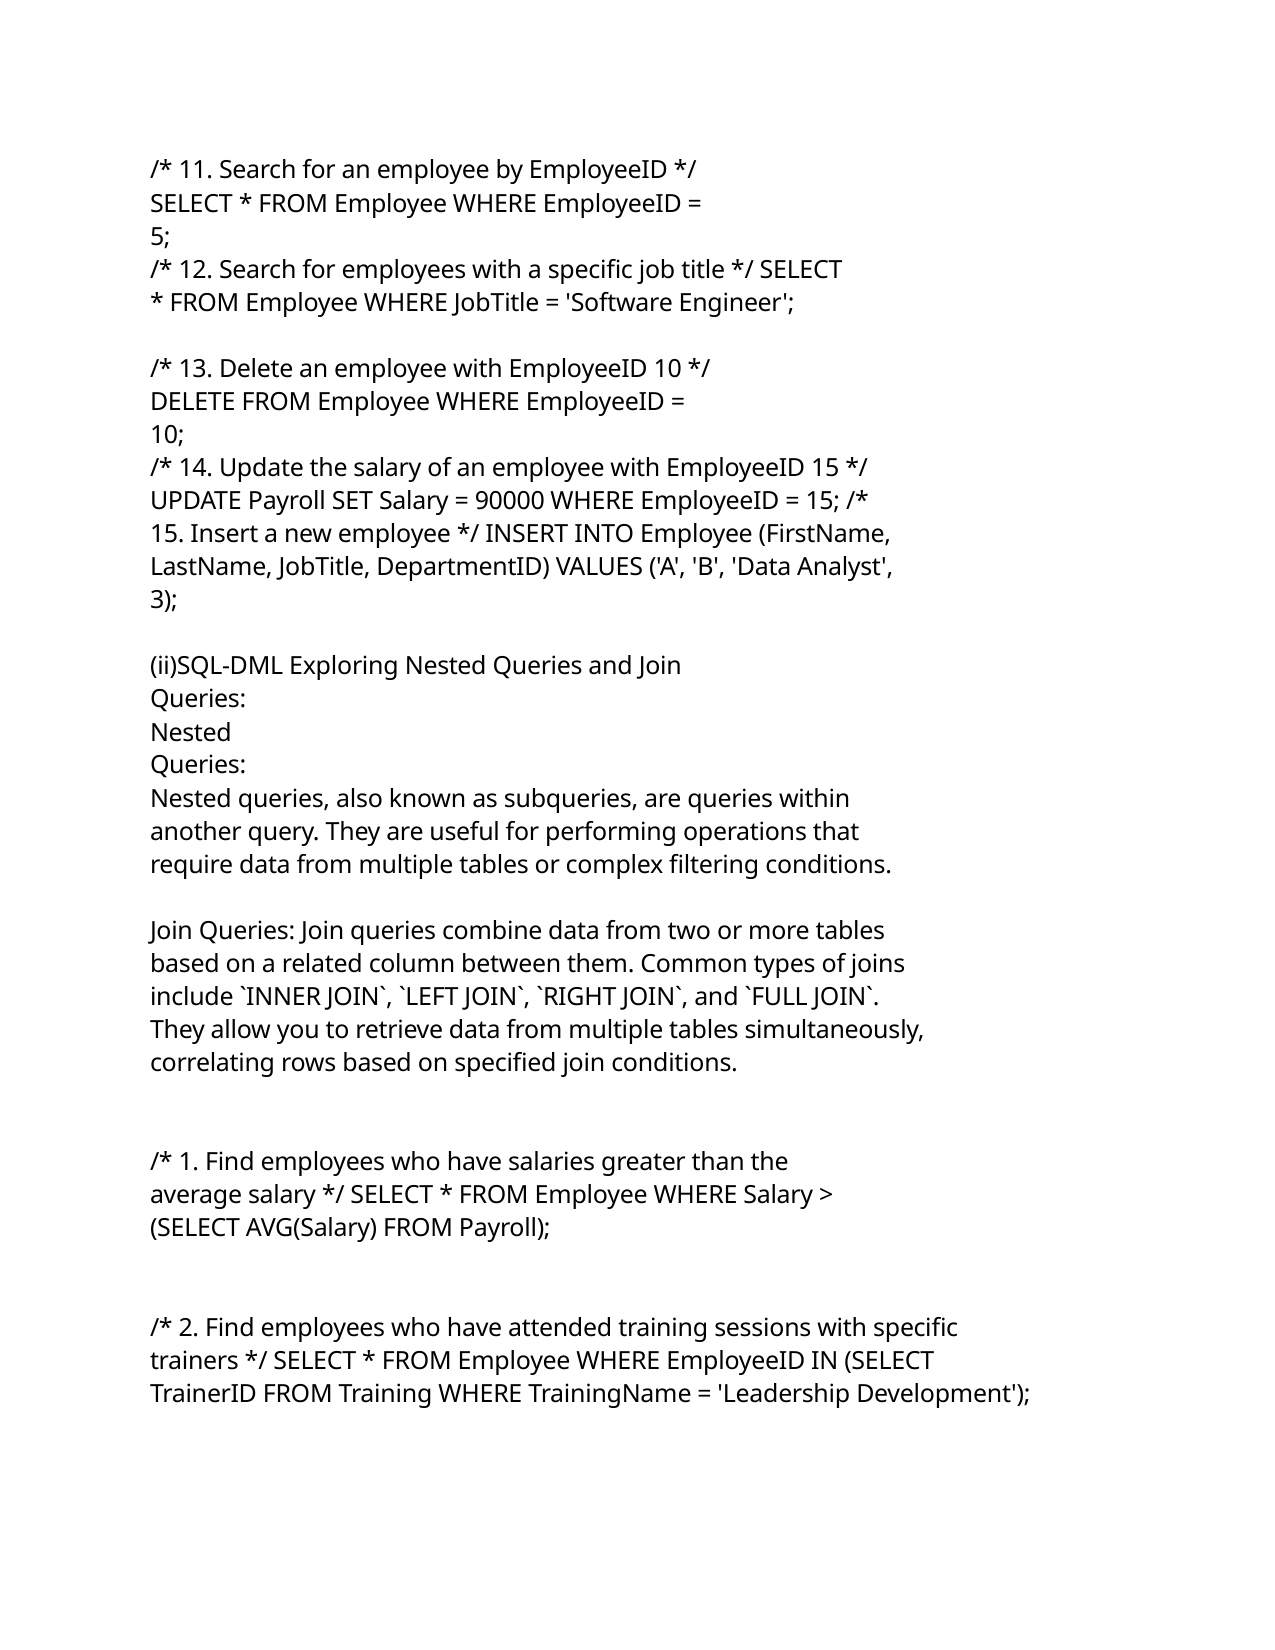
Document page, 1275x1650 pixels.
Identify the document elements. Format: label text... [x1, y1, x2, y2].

text_box /* 2. Find employees who have attended training sessions with specific trainers */ SELECT * FROM Employee WHERE EmployeeID IN (SELECT TrainerID FROM Training WHERE TrainingName = 'Leadership Development'); [150, 1307, 1032, 1408]
text_box /* 1. Find employees who have salaries greater than the average salary */ SELECT * FROM Employee WHERE Salary > (SELECT AVG(Salary) FROM Payroll); [150, 1142, 856, 1242]
text_box Join Queries: Join queries combine data from two or more tables based on a related column between them. Common types of joins include `INNER JOIN`, `LEFT JOIN`, `RIGHT JOIN`, and `FULL JOIN`. They allow you to retrieve data from multiple tables simultaneously, correlating rows based on specified join conditions. [150, 911, 938, 1077]
text_box /* 12. Search for employees with a specific job title */ SELECT * FROM Employee WHERE JobTitle = 'Software Engineer'; [150, 249, 857, 317]
text_box Nested Queries: [150, 712, 311, 778]
text_box Nested queries, also known as subqueries, are queries within another query. They are useful for performing operations that require data from multiple tables or complex filtering conditions. [149, 778, 906, 879]
text_box /* 13. Delete an employee with EmployeeID 10 */ DELETE FROM Employee WHERE EmployeeID = 10; [150, 349, 717, 448]
text_box (ii)SQL-DML Exploring Nested Queries and Join Queries: [149, 646, 739, 713]
text_box /* 14. Update the salary of an employee with EmployeeID 15 */ UPDATE Payroll SET Salary = 90000 WHERE EmployeeID = 15; /* 15. Insert a new employee */ INSERT INTO Employee (FirstName, LastName, JobTitle, DepartmentID) VALUES ('A', 'B', 'Data Analyst', 3); [150, 448, 904, 614]
text_box /* 11. Search for an employee by EmployeeID */ SELECT * FROM Employee WHERE EmployeeID = 5; [150, 150, 721, 249]
